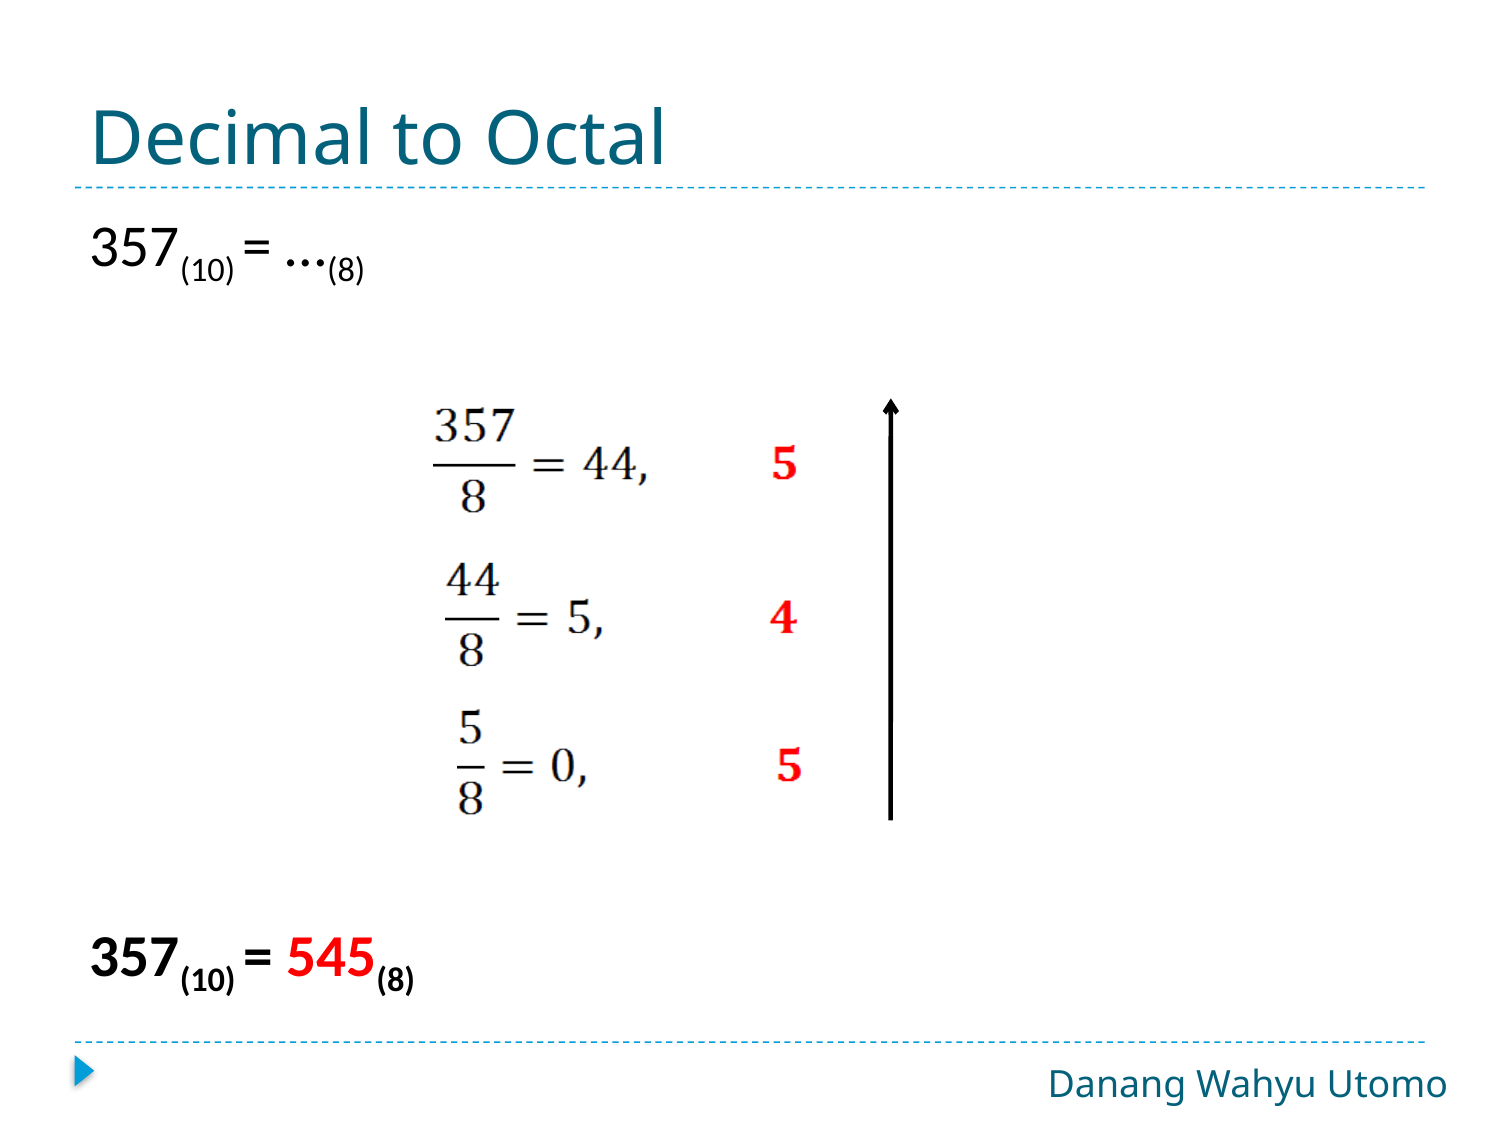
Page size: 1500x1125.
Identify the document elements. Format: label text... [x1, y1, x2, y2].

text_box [433, 401, 806, 818]
title Decimal to Octal [75, 24, 1425, 188]
list 357(10) = …(8) 357(10) = 545(8) [75, 200, 1425, 1010]
